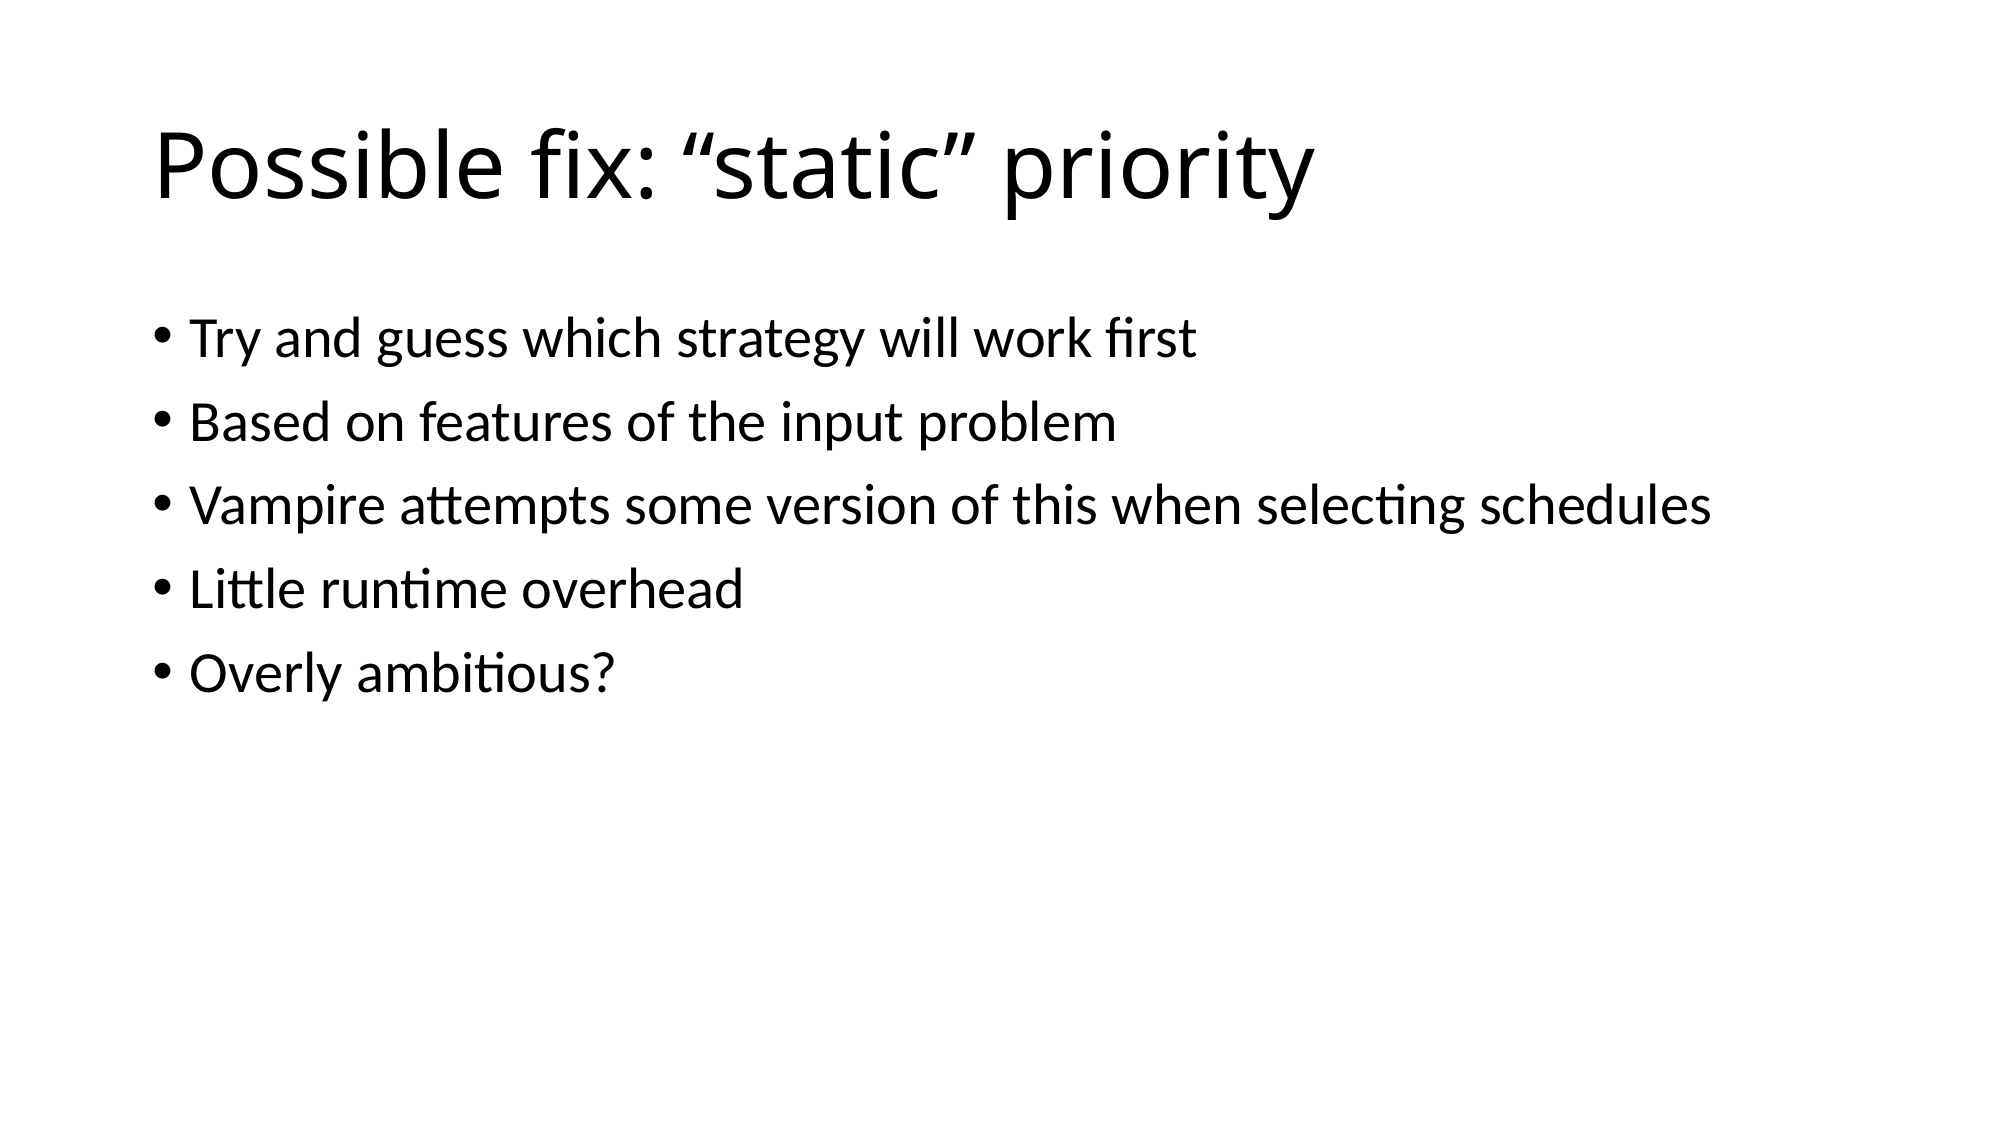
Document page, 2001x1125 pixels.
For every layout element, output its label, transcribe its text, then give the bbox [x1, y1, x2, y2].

title Possible fix: “static” priority [137, 59, 1863, 278]
list Try and guess which strategy will work first Based on features of the input problem Vampire attempts some version of this when selecting schedules Little runtime overhead Overly ambitious? [137, 299, 1863, 1014]
